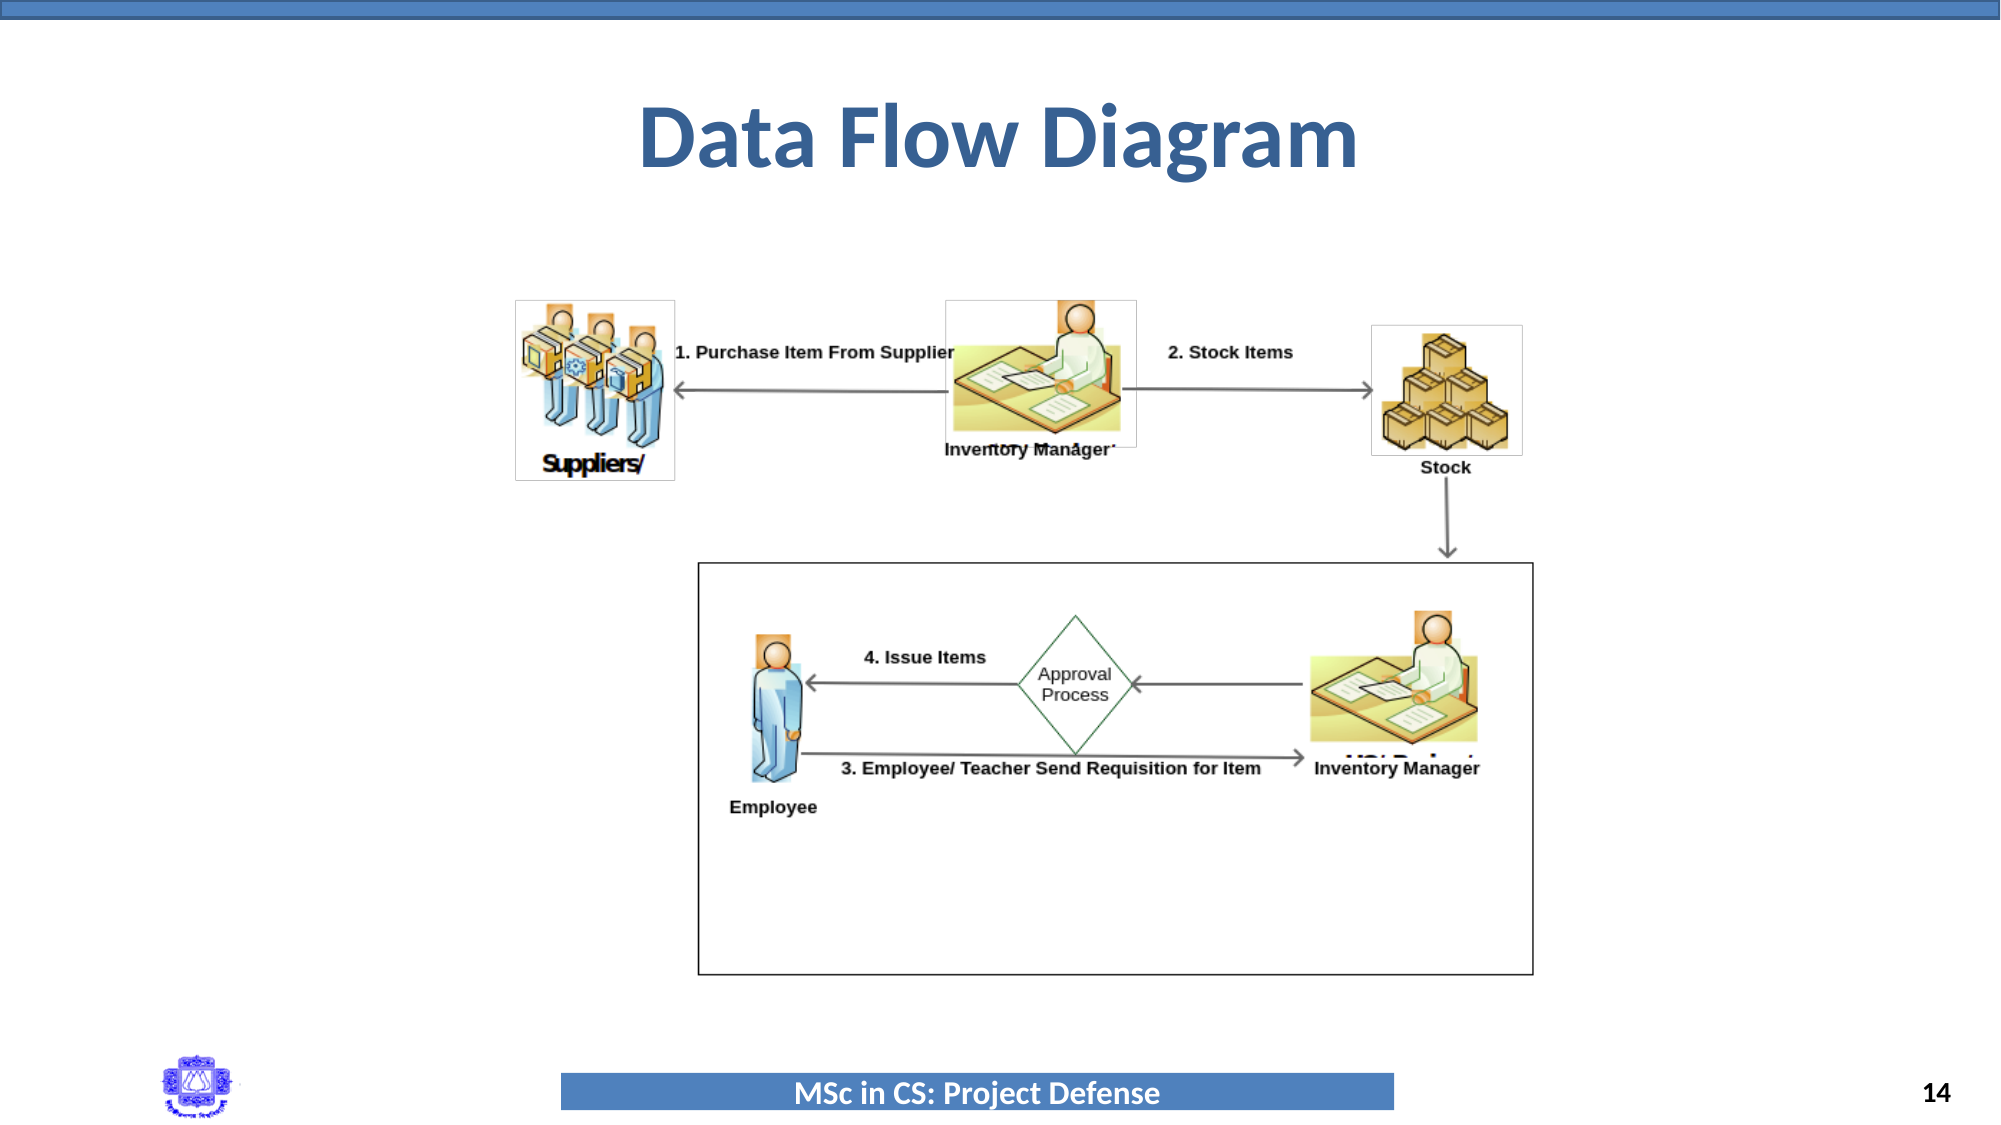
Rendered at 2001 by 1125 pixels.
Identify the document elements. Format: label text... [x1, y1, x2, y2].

text_box 1 [1499, 1060, 1967, 1121]
picture [483, 274, 2000, 1038]
text_box Data Flow Diagram [99, 37, 1900, 225]
picture [148, 1049, 250, 1125]
